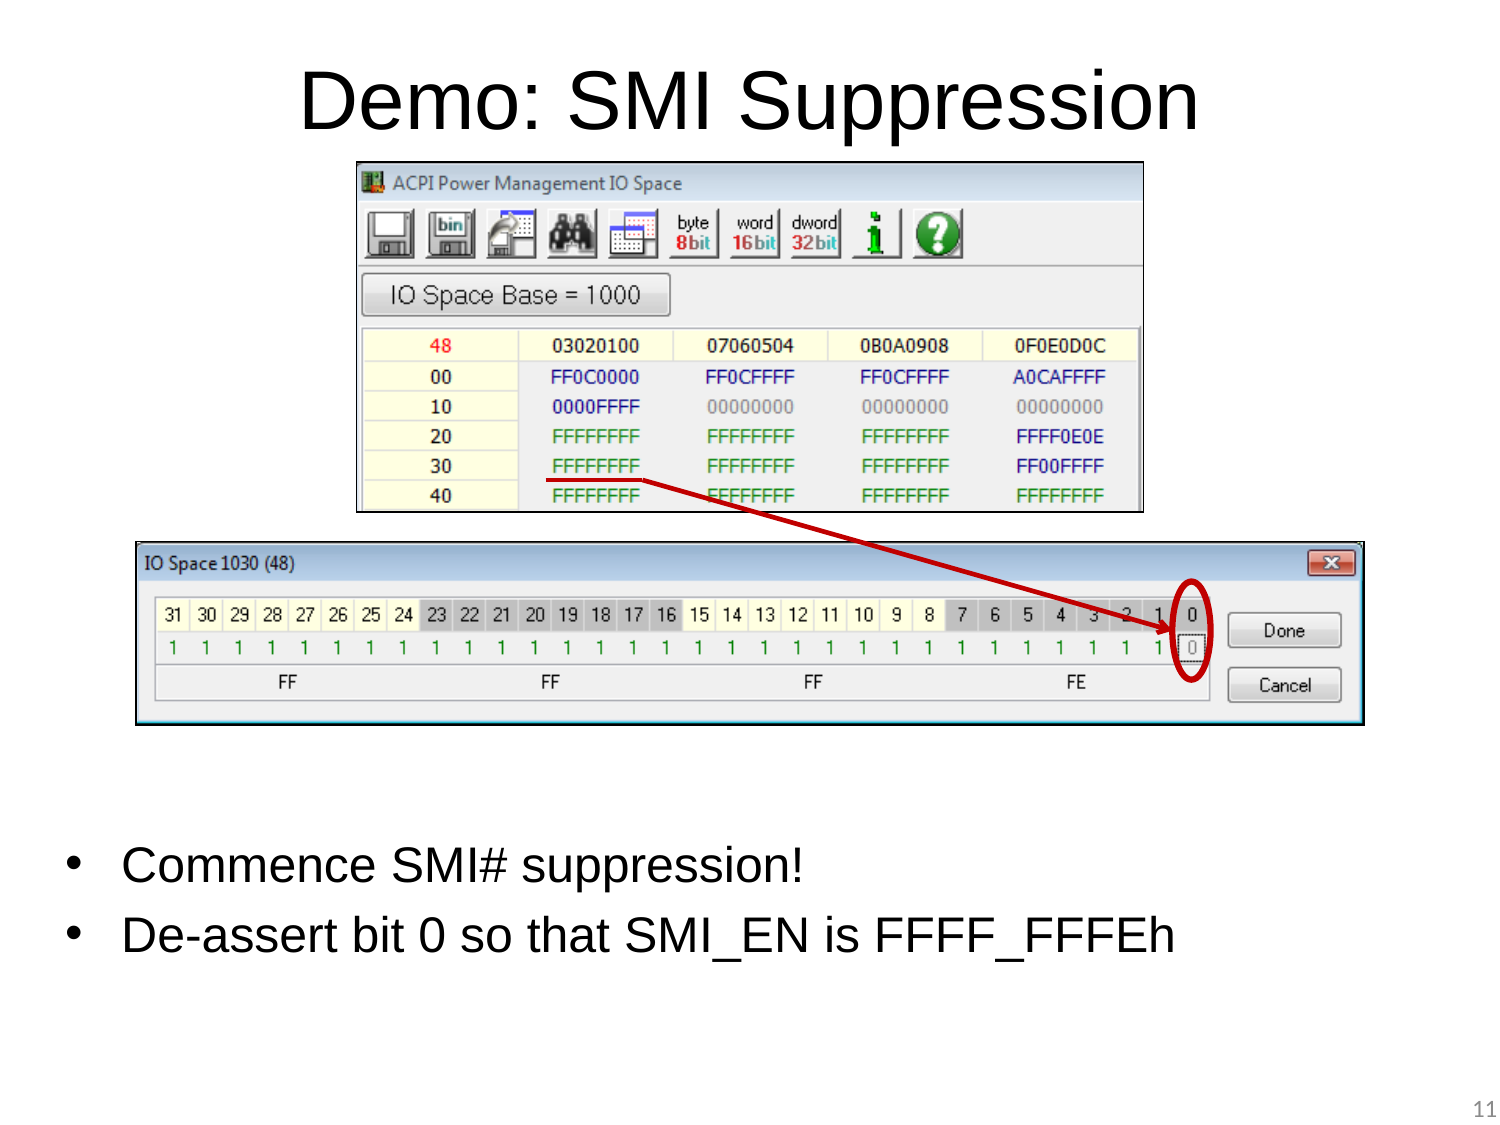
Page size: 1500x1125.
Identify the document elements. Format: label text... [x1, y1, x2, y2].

picture [356, 162, 1144, 512]
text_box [642, 479, 1173, 631]
slide_number 11 [1162, 1077, 1500, 1125]
title Demo: SMI Suppression [75, 2, 1425, 190]
list Commence SMI# suppression! De-assert bit 0 so that SMI_EN is FFFF_FFFEh [50, 825, 1475, 1100]
picture [136, 541, 1364, 726]
